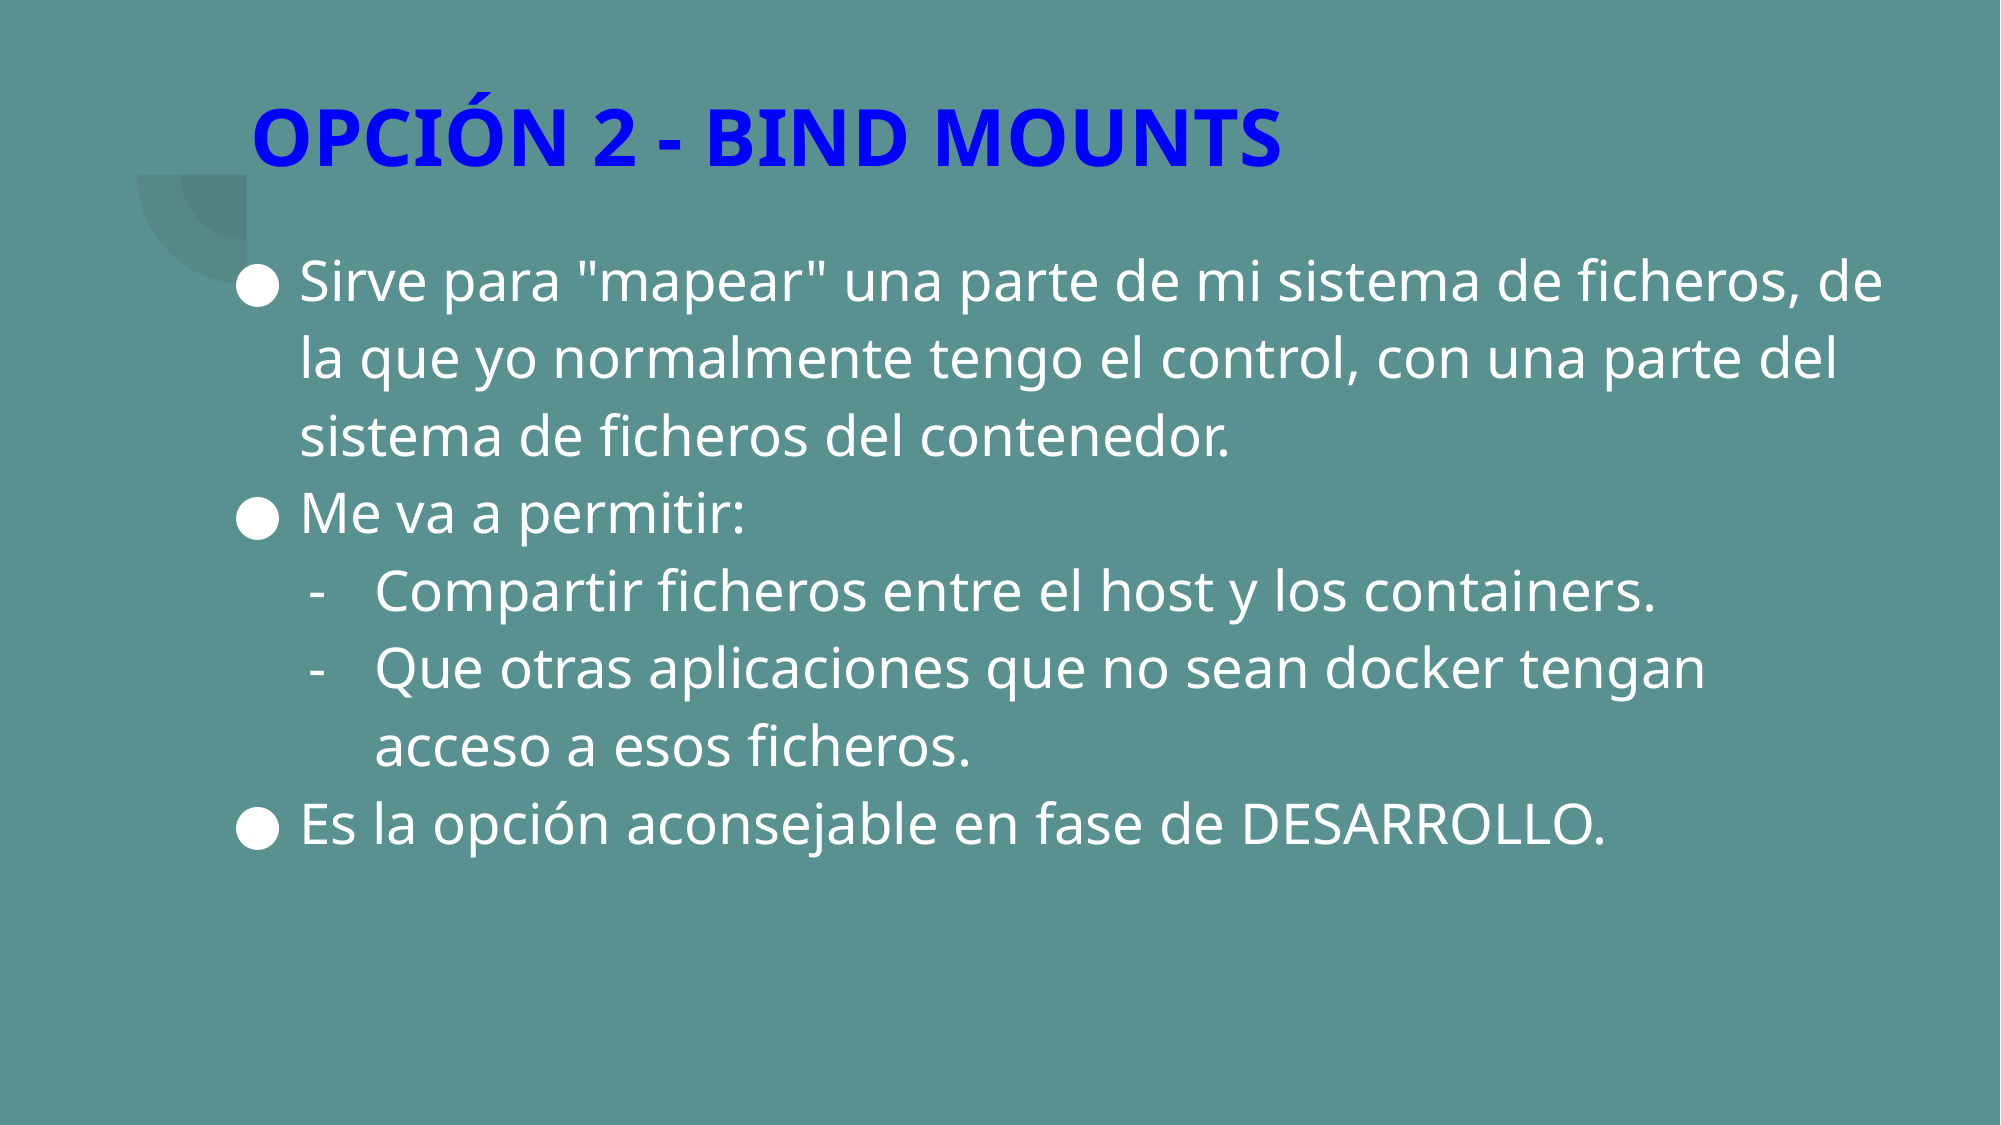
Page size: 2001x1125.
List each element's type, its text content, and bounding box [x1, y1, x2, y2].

title Sirve para "mapear" una parte de mi sistema de ficheros, de la que yo normalmente tengo el control, con una parte del sistema de ficheros del contenedor. Me va a permitir: Compartir ficheros entre el host y los containers. Que otras aplicaciones que no sean docker tengan acceso a esos ficheros. Es la opción aconsejable en fase de DESARROLLO. [204, 214, 1920, 978]
title OPCIÓN 2 - BIND MOUNTS [230, 67, 1946, 286]
